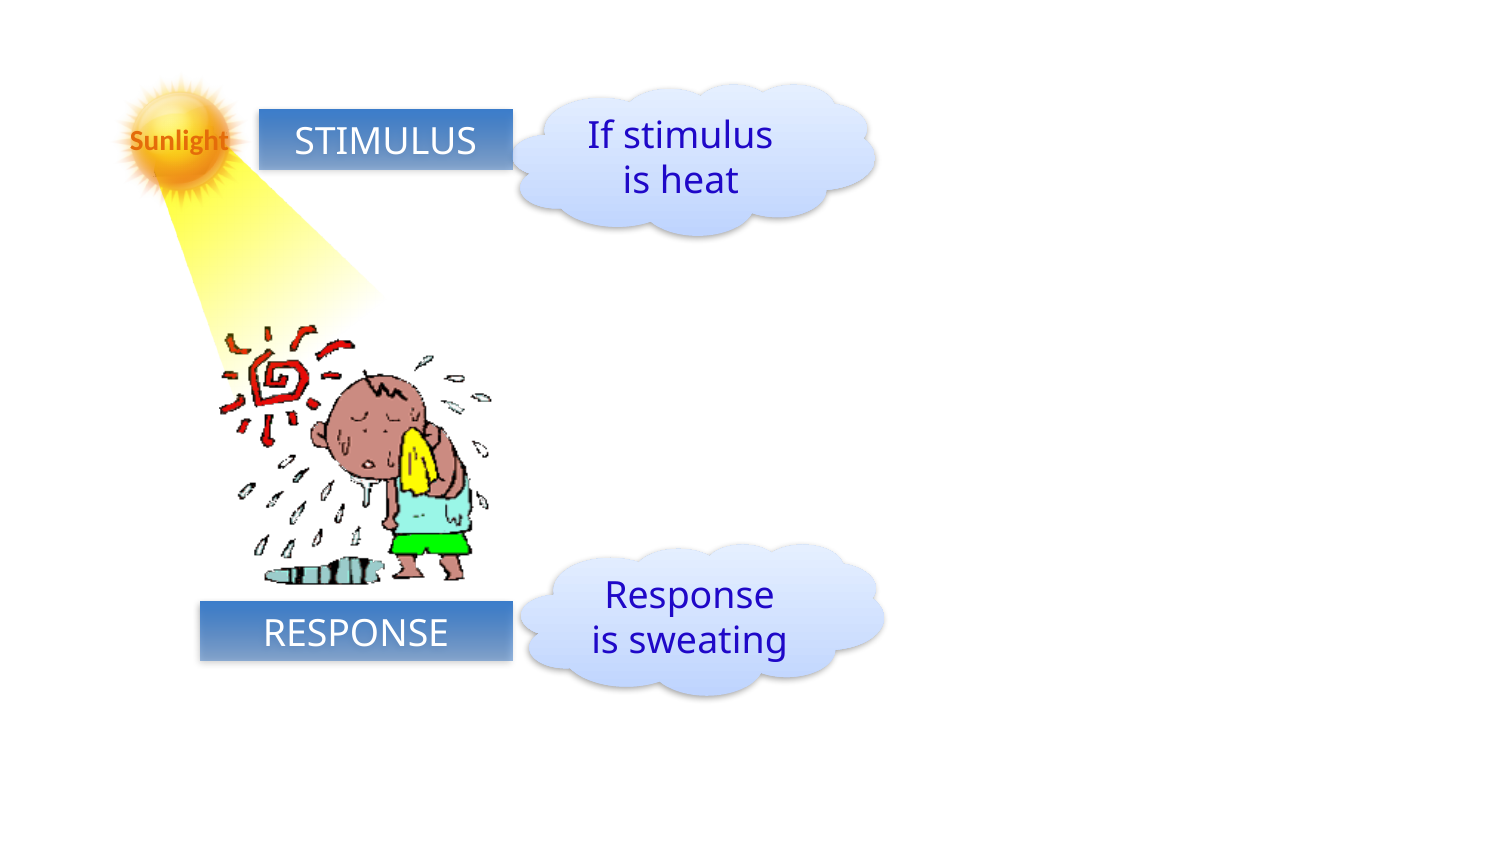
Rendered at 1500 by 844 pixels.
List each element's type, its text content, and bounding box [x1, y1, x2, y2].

text_box STIMULUS [263, 109, 513, 170]
picture [102, 62, 504, 589]
text_box Response is sweating [520, 543, 885, 697]
text_box If stimulus is heat [516, 84, 876, 237]
text_box RESPONSE [199, 600, 513, 662]
